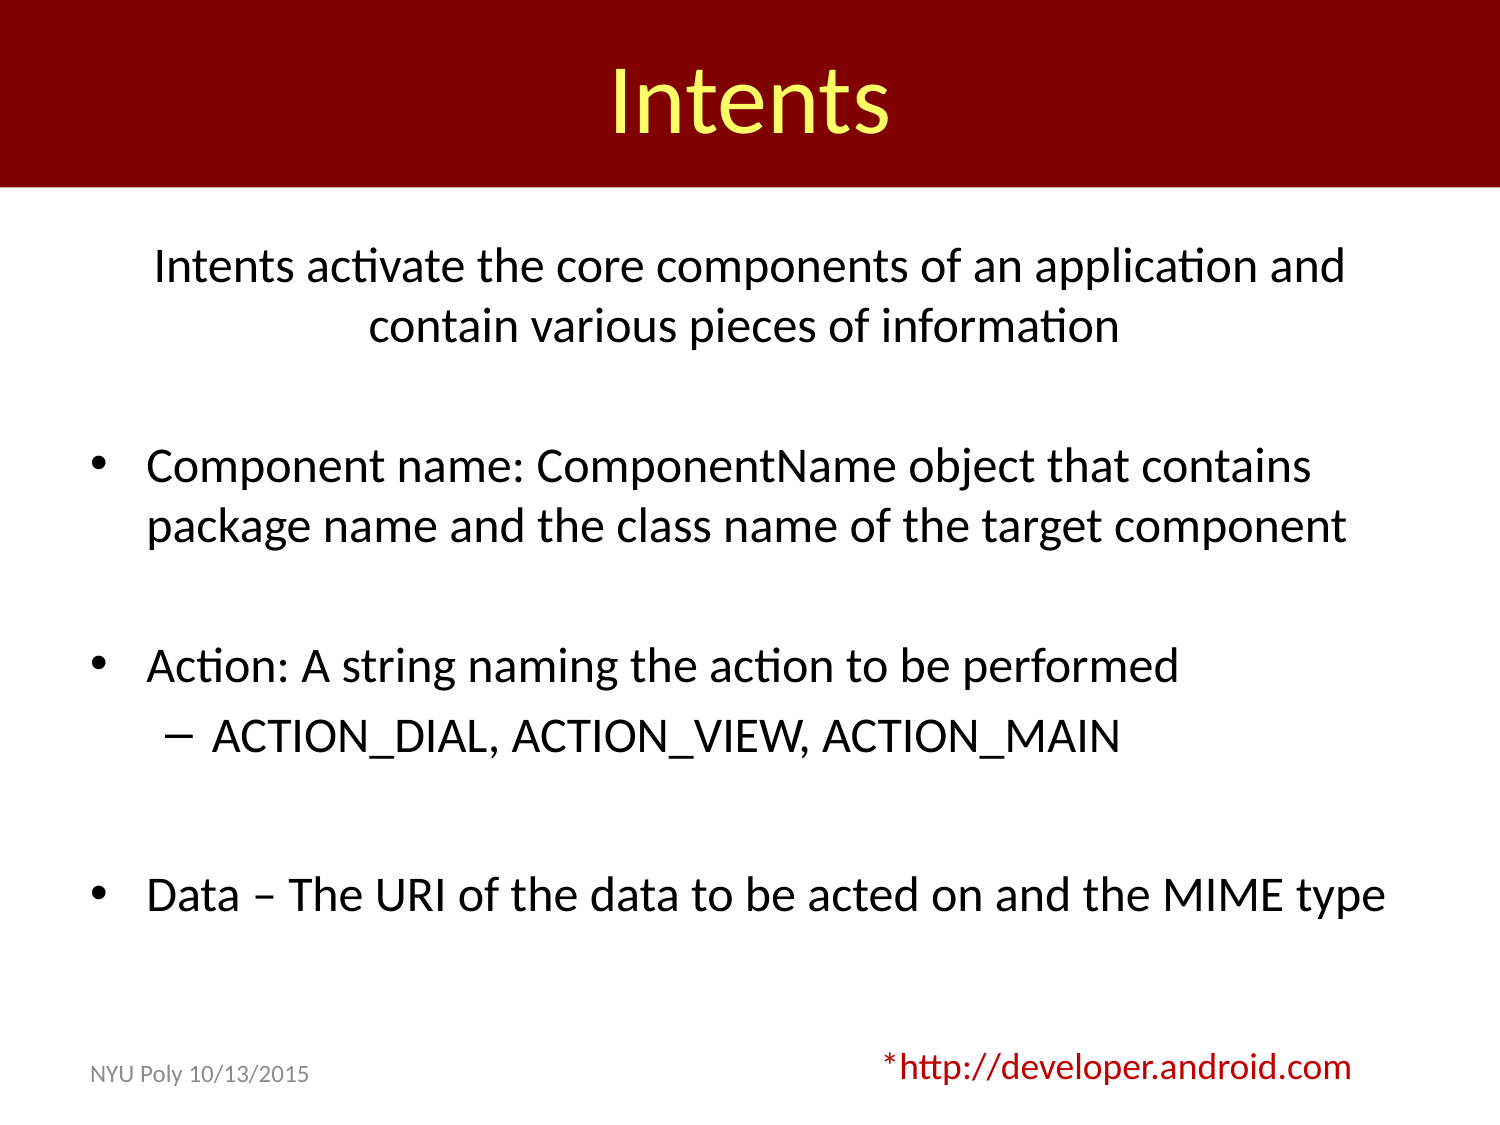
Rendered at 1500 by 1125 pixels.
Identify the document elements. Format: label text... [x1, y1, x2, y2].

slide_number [75, 1042, 425, 1103]
list Intents activate the core components of an application and contain various pieces of information Component name: ComponentName object that contains package name and the class name of the target component Action: A string naming the action to be performed ACTION_DIAL, ACTION_VIEW, ACTION_MAIN Data – The URI of the data to be acted on and the MIME type [75, 224, 1425, 968]
text_box Intents [0, 0, 1500, 190]
text_box *http://developer.android.com [865, 1034, 1368, 1095]
